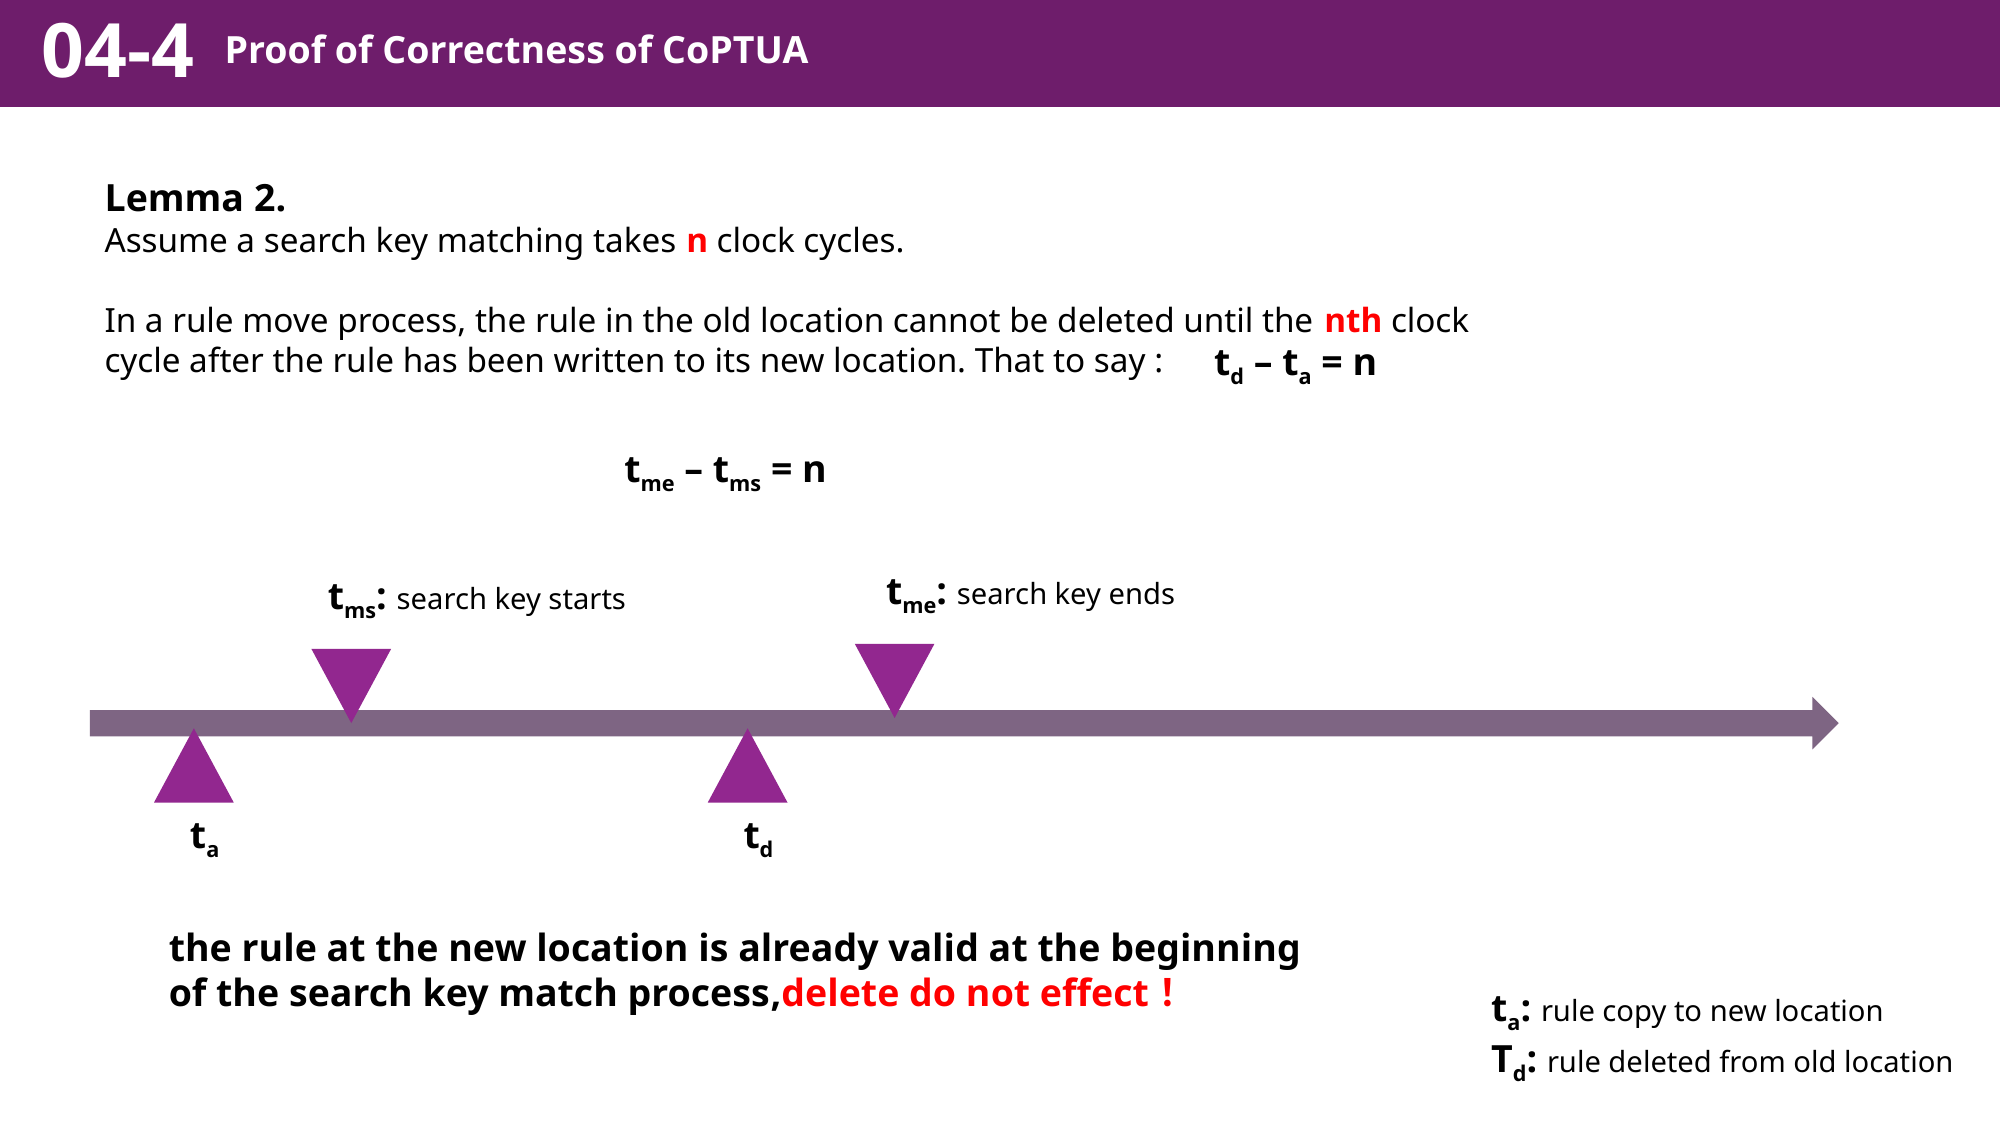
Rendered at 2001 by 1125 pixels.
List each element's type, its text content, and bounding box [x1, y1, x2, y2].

text_box Lemma 2. Assume a search key matching takes n clock cycles. In a rule move process, the rule in the old location cannot be deleted until the nth clock cycle after the rule has been written to its new location. That to say : [89, 166, 1540, 387]
text_box [706, 726, 790, 804]
list 04-4 [26, 13, 258, 93]
text_box td [728, 803, 789, 870]
text_box [152, 726, 236, 804]
text_box [309, 647, 393, 726]
text_box [88, 694, 1841, 752]
text_box td – ta = n [1199, 330, 1393, 397]
text_box tme: search key ends [871, 559, 1191, 626]
list Proof of Correctness of CoPTUA [258, 23, 1881, 84]
text_box tme – tms = n [609, 437, 842, 504]
text_box tms: search key starts [313, 564, 642, 631]
text_box [853, 642, 937, 721]
text_box the rule at the new location is already valid at the beginning of the search key match process,delete do not effect！ [154, 916, 1339, 1022]
text_box ta [175, 803, 235, 870]
text_box ta: rule copy to new location Td: rule deleted from old location [1476, 976, 1969, 1094]
